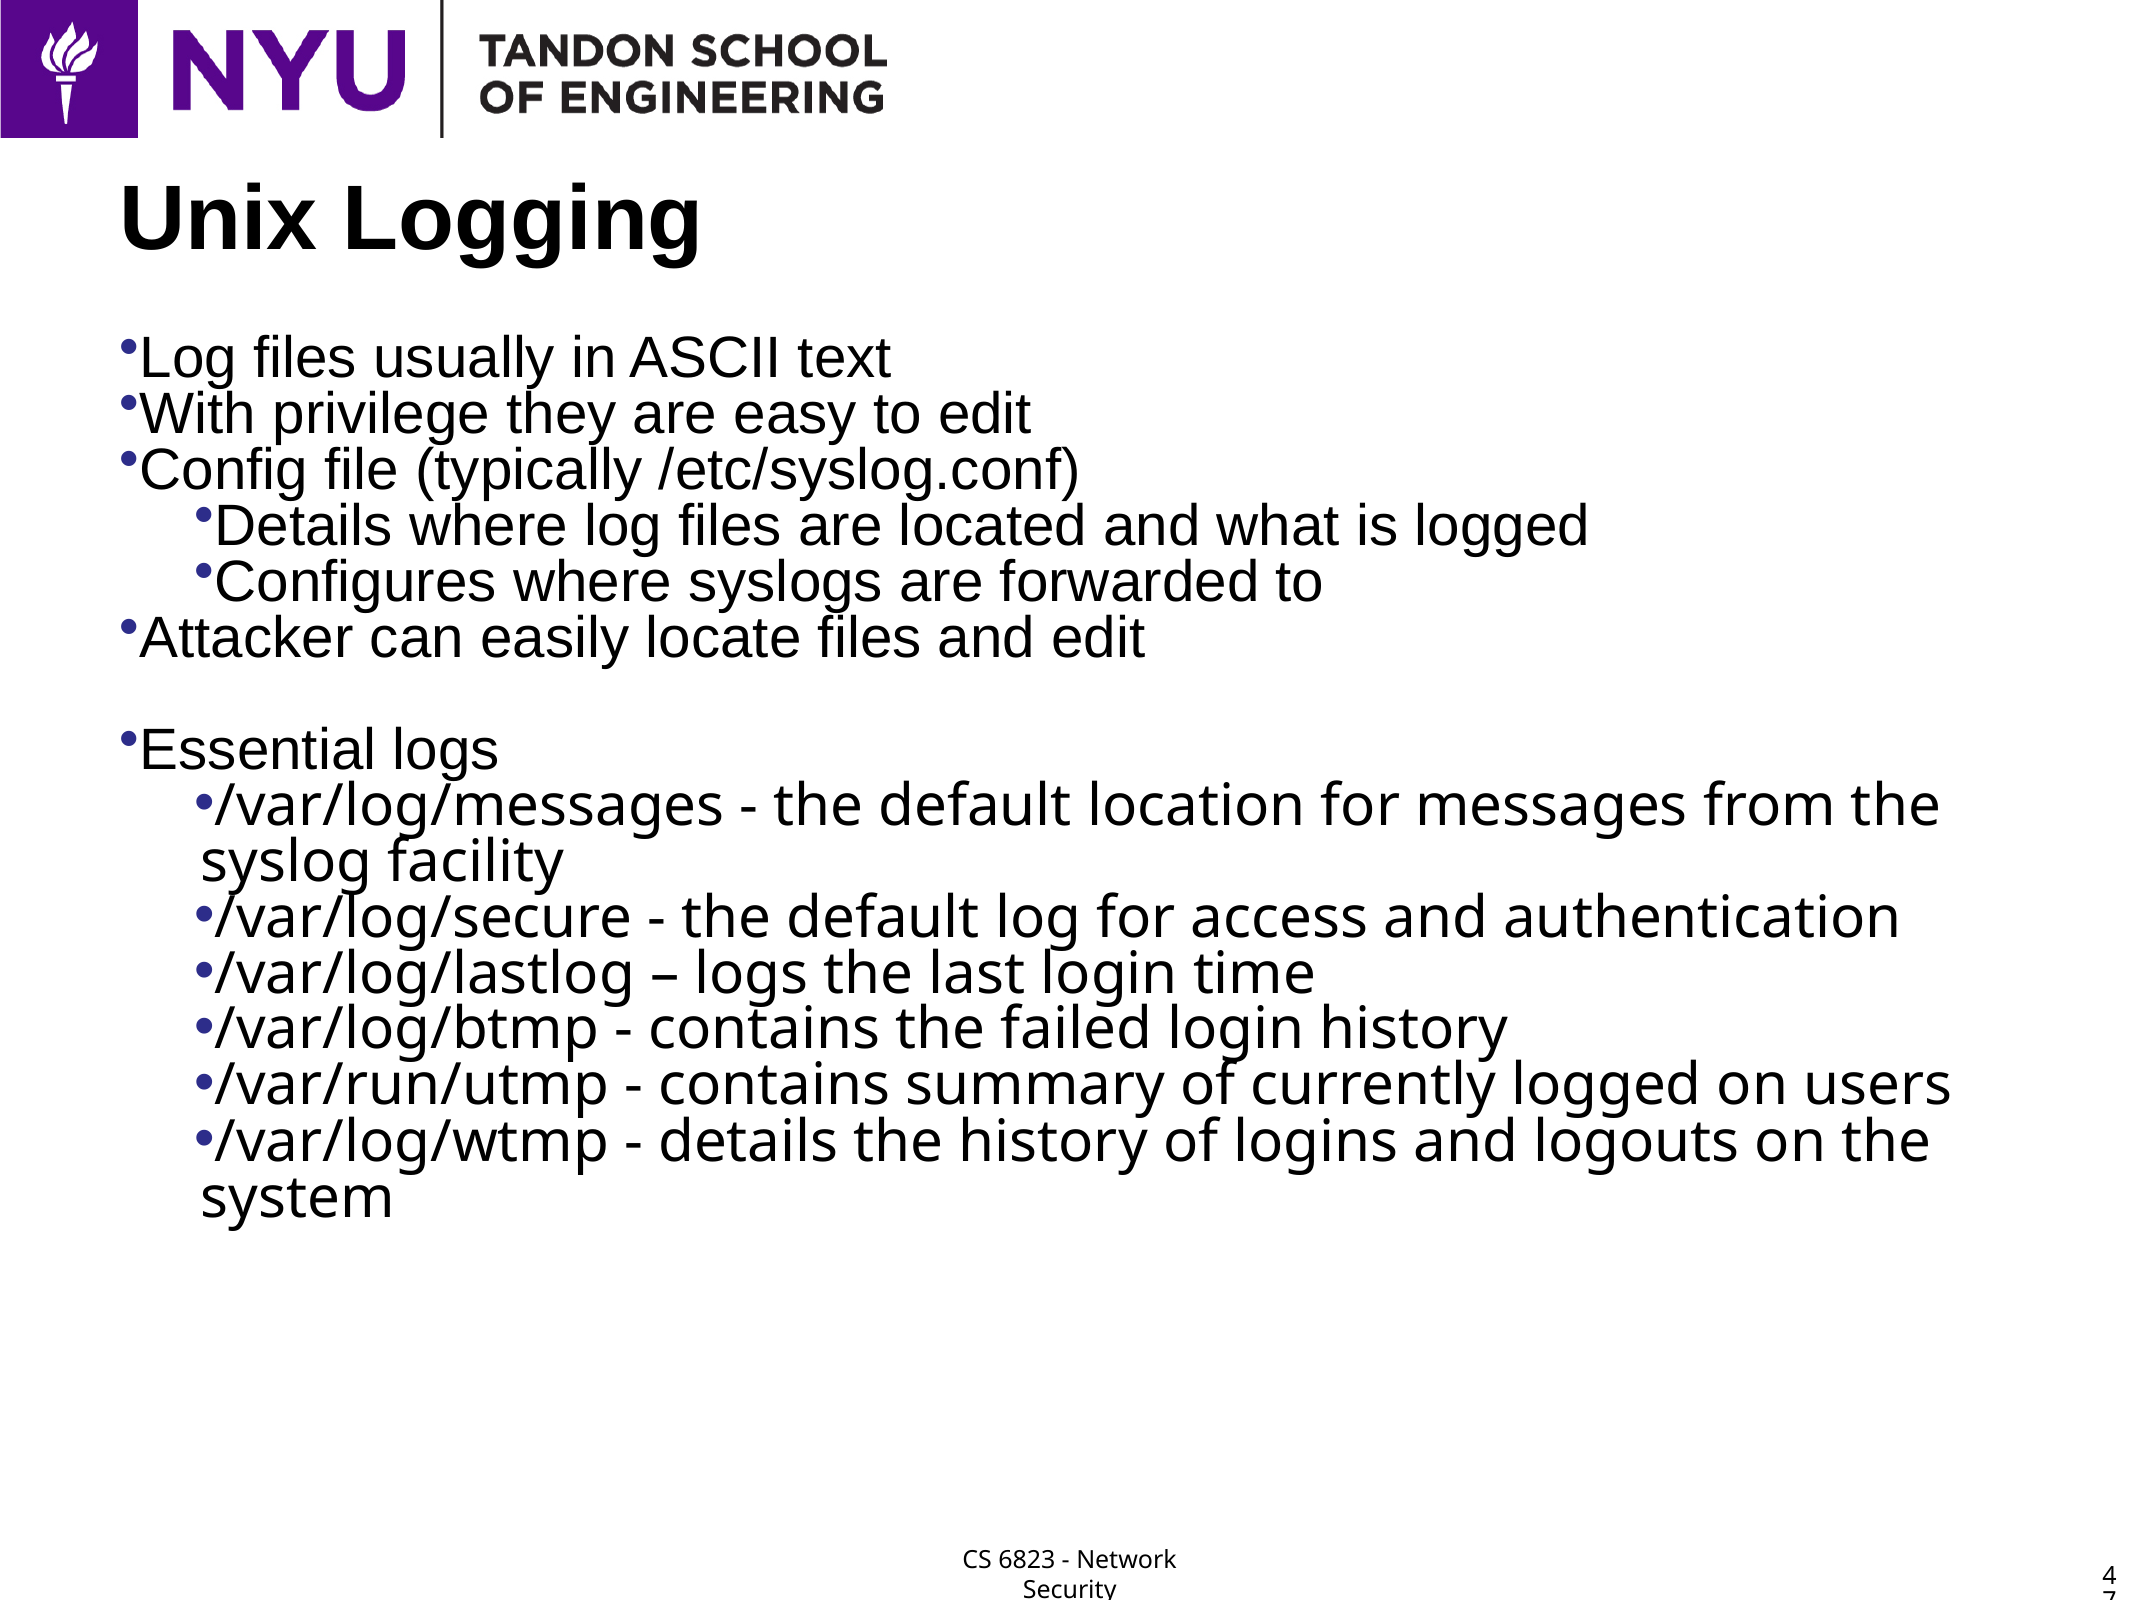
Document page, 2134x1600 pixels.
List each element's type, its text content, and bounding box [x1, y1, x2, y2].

picture [0, 0, 887, 138]
slide_number 47 [2086, 1551, 2132, 1599]
title Unix Logging [104, 150, 2024, 286]
list Log files usually in ASCII text With privilege they are easy to edit Config file (typically /etc/syslog.conf) Details where log files are located and what is logged Configures where syslogs are forwarded to Attacker can easily locate files and edit Essential logs /var/log/messages - the default location for messages from the syslog facility /var/log/secure - the default log for access and authentication /var/log/lastlog – logs the last login time /var/log/btmp - contains the failed login history /var/run/utmp - contains summary of currently logged on users /var/log/wtmp - details the history of logins and logouts on the system [104, 324, 2024, 1513]
